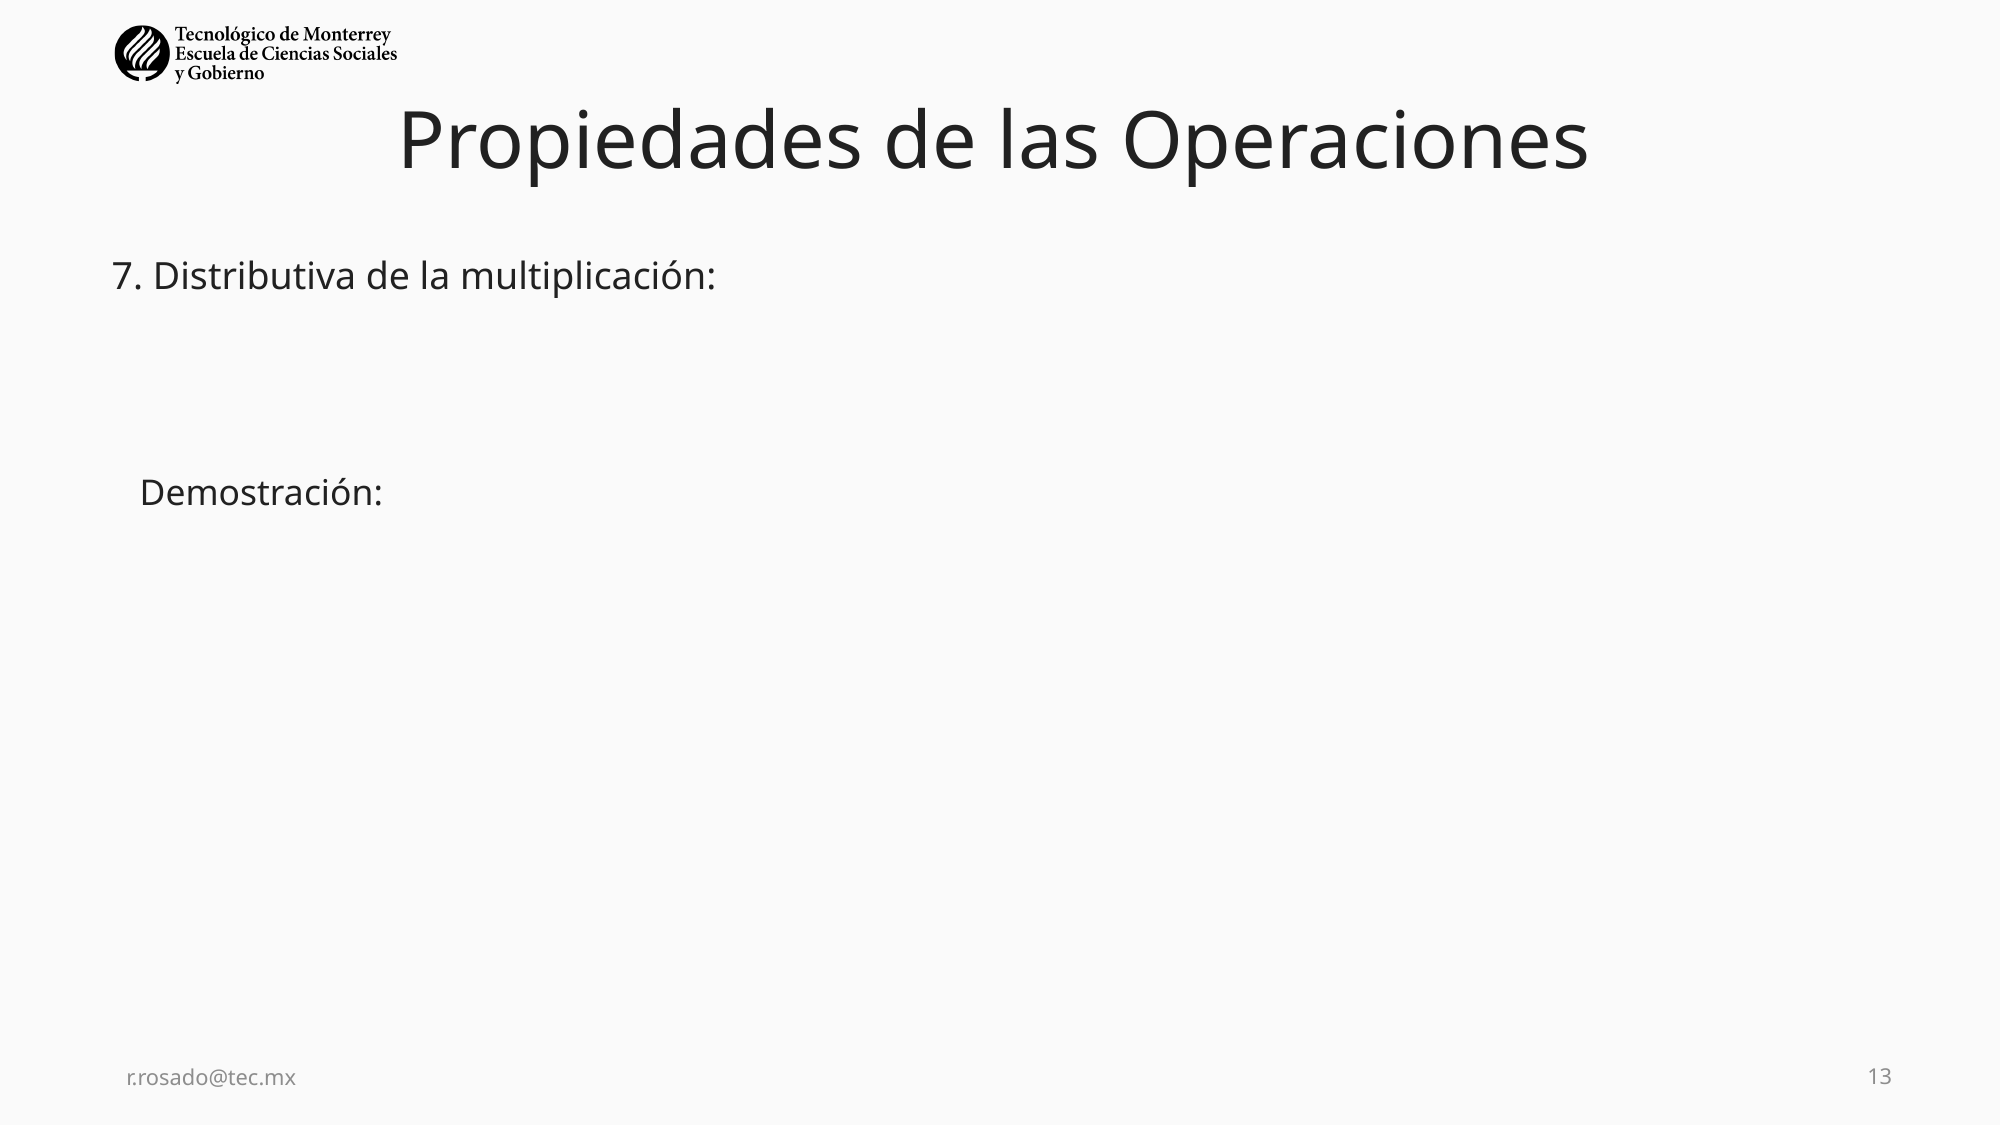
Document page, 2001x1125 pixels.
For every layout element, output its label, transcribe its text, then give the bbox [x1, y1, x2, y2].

slide_number 13 [1852, 1029, 1912, 1125]
picture [111, 24, 399, 76]
footer r.rosado@tec.mx [111, 1029, 1260, 1125]
title Propiedades de las Operaciones [96, 76, 1892, 210]
